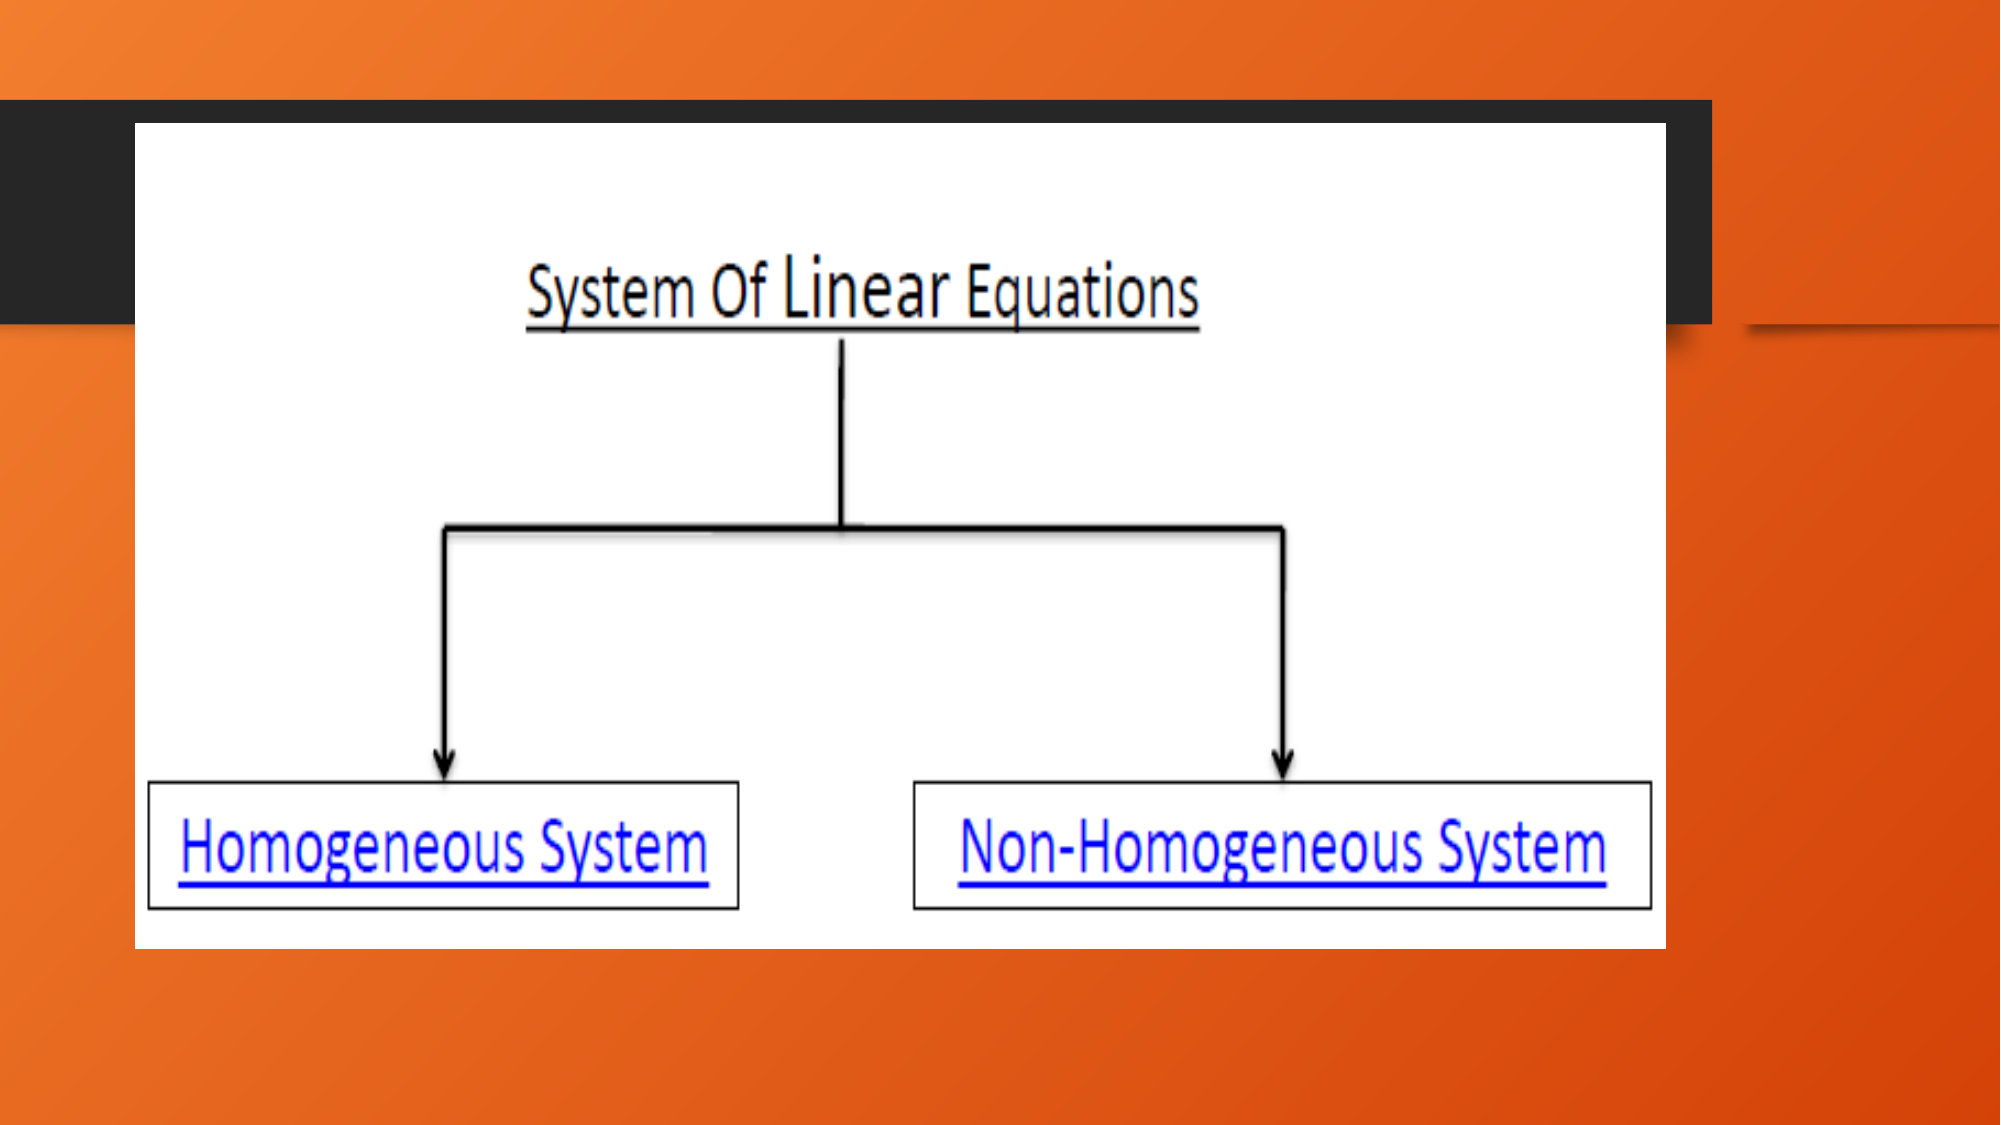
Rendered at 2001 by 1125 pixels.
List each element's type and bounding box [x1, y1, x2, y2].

picture [0, 123, 1713, 949]
picture [1736, 323, 2000, 347]
